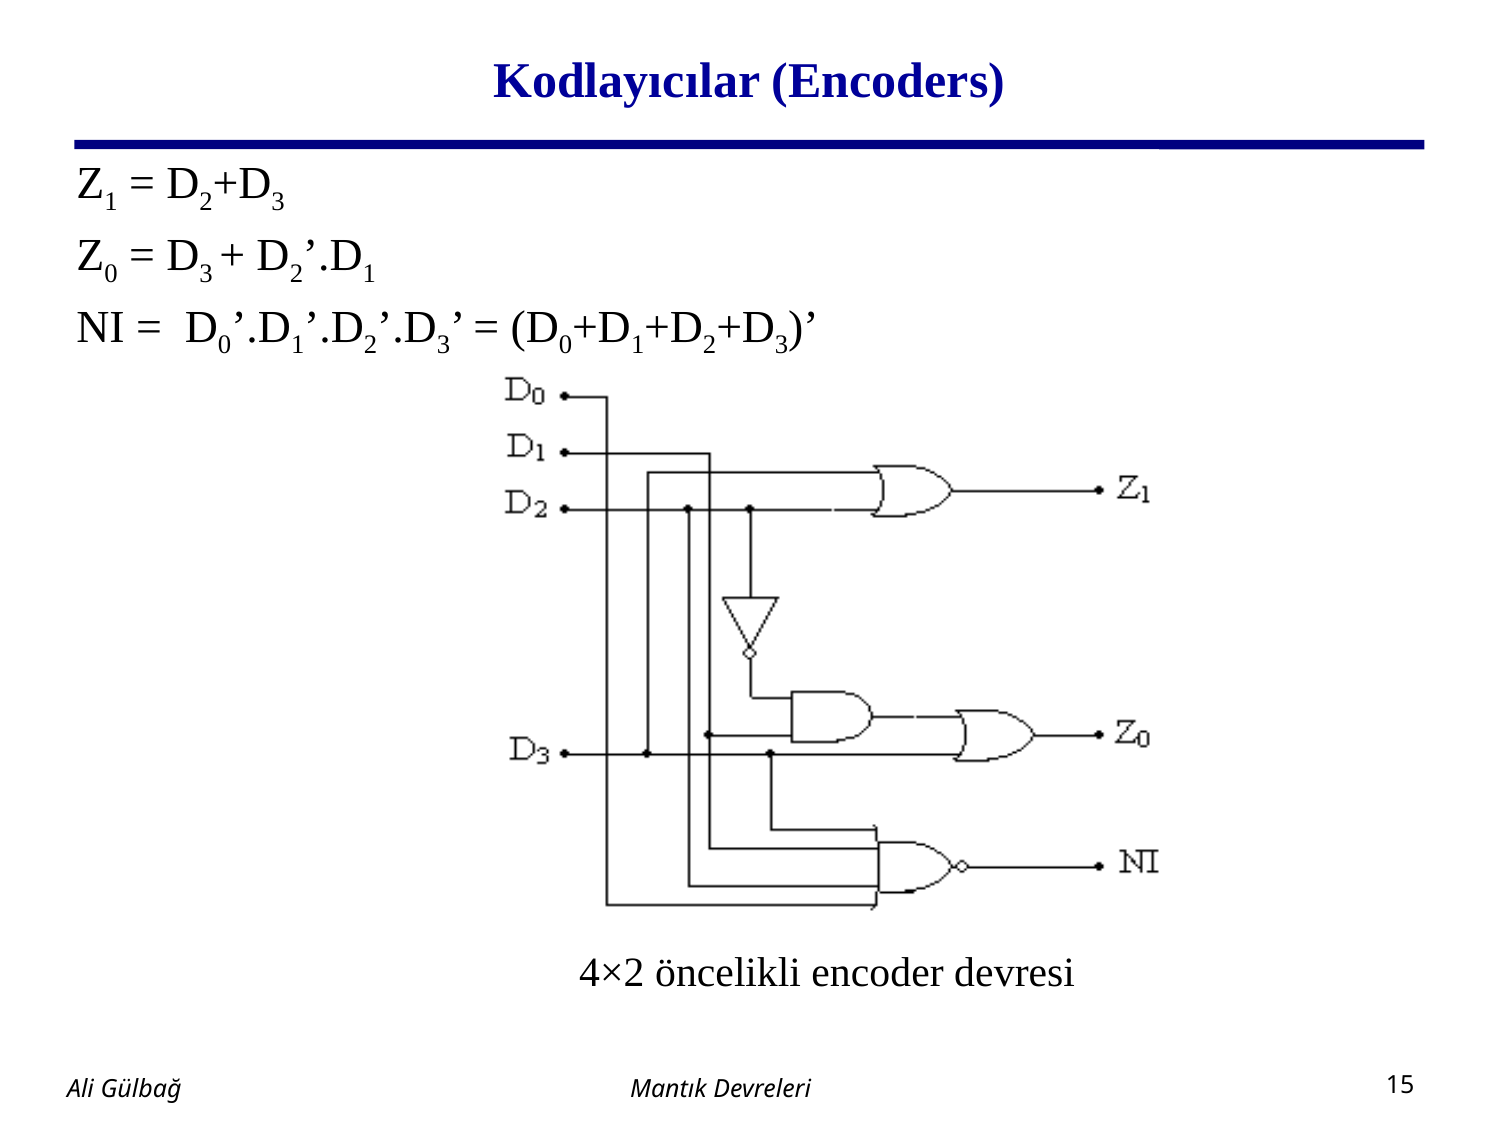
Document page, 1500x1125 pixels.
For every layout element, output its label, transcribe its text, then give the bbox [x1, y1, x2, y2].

picture [499, 359, 1176, 915]
title Kodlayıcılar (Encoders) [111, 12, 1388, 143]
footer Mantık Devreleri [454, 1049, 993, 1125]
list Z1 = D2+D3 Z0 = D3 + D2’.D1 NI = D0’.D1’.D2’.D3’ = (D0+D1+D2+D3)’ 4×2 öncelikli encoder devresi [61, 145, 1436, 1055]
